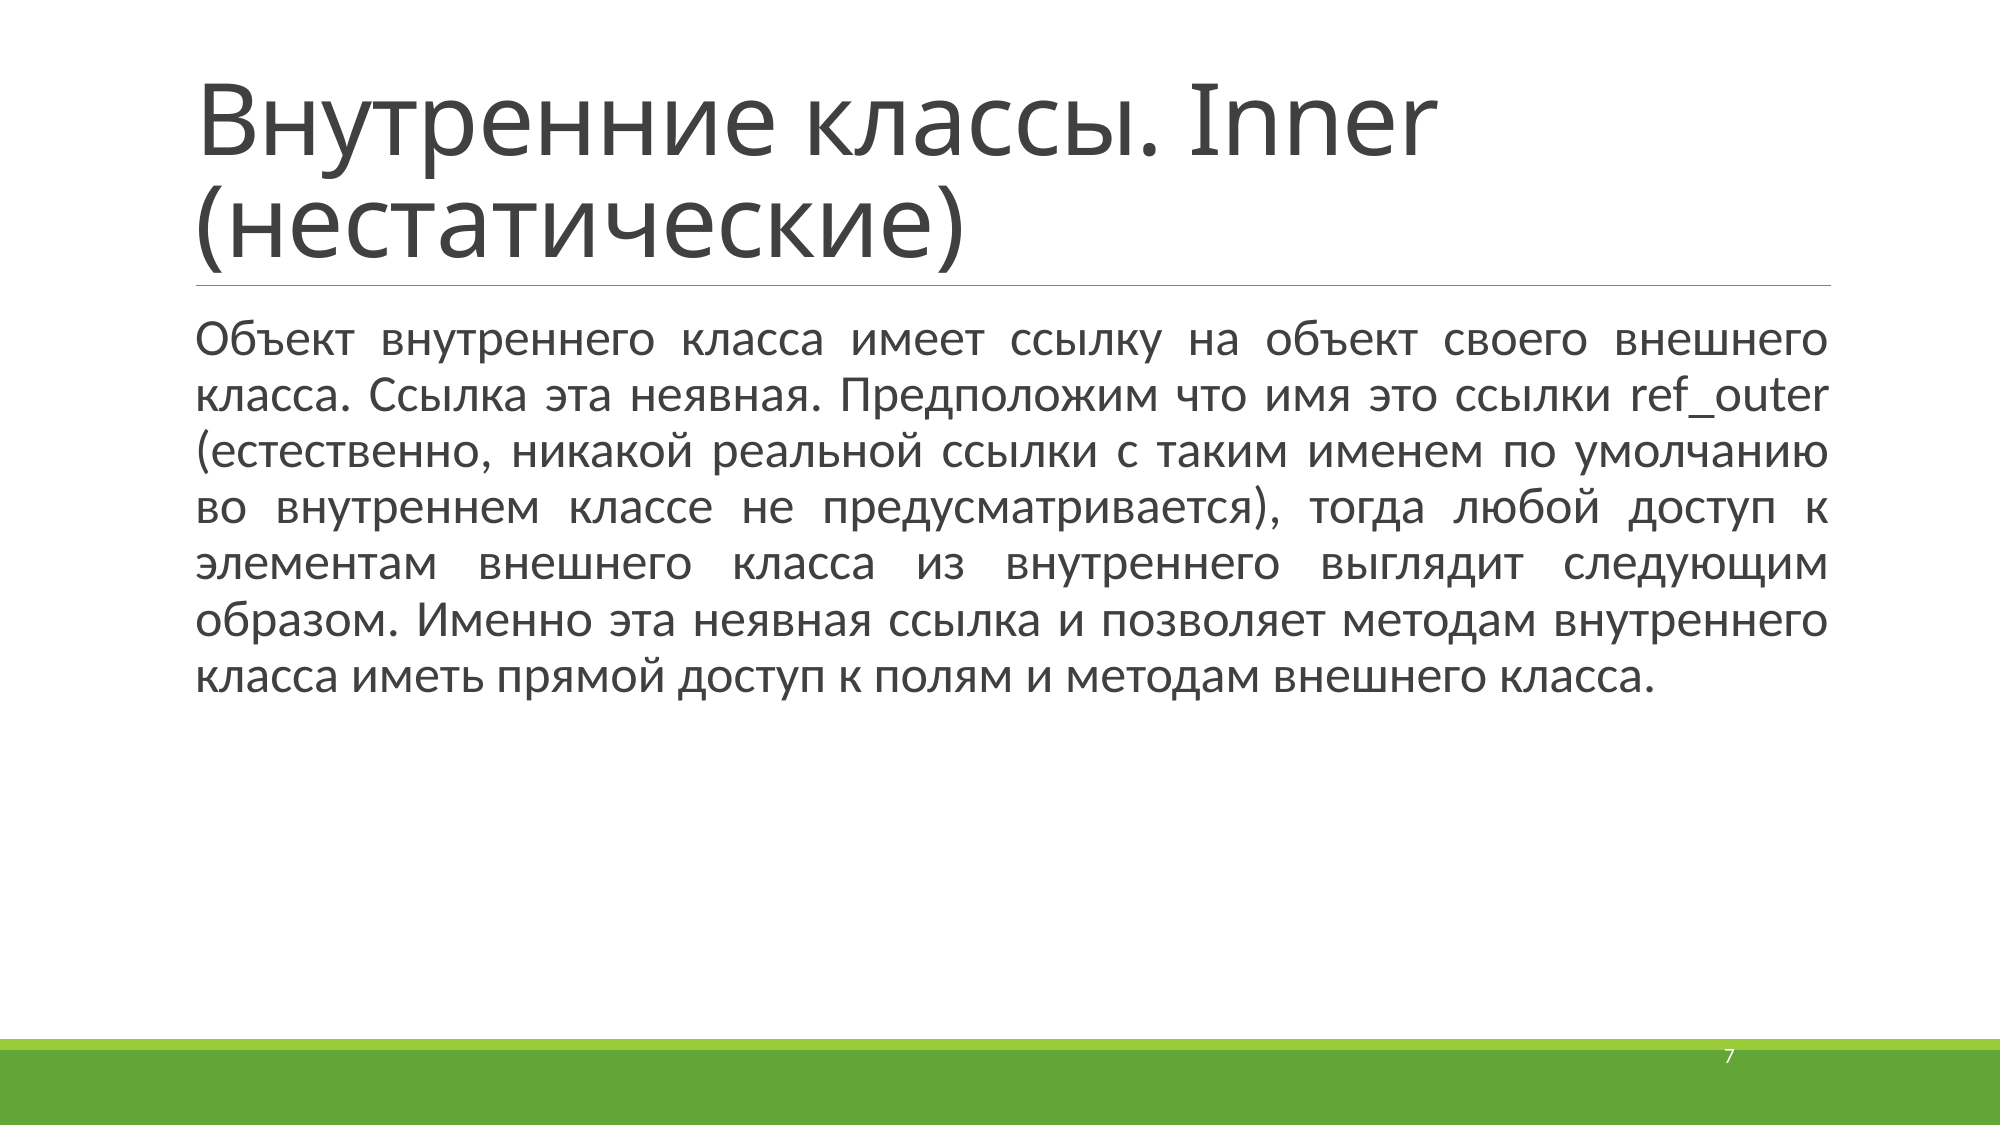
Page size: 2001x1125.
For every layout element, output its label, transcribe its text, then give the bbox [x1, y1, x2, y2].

slide_number 7 [1587, 1025, 1750, 1085]
list Объект внутреннего класса имеет ссылку на объект своего внешнего класса. Ссылка эта неявная. Предположим что имя это ссылки ref_outer (естественно, никакой реальной ссылки с таким именем по умолчанию во внутреннем классе не предусматривается), тогда любой доступ к элементам внешнего класса из внутреннего выглядит следующим образом. Именно эта неявная ссылка и позволяет методам внутреннего класса иметь прямой доступ к полям и методам внешнего класса. [180, 302, 1830, 963]
title Внутренние классы. Inner (нестатические) [180, 47, 1830, 285]
